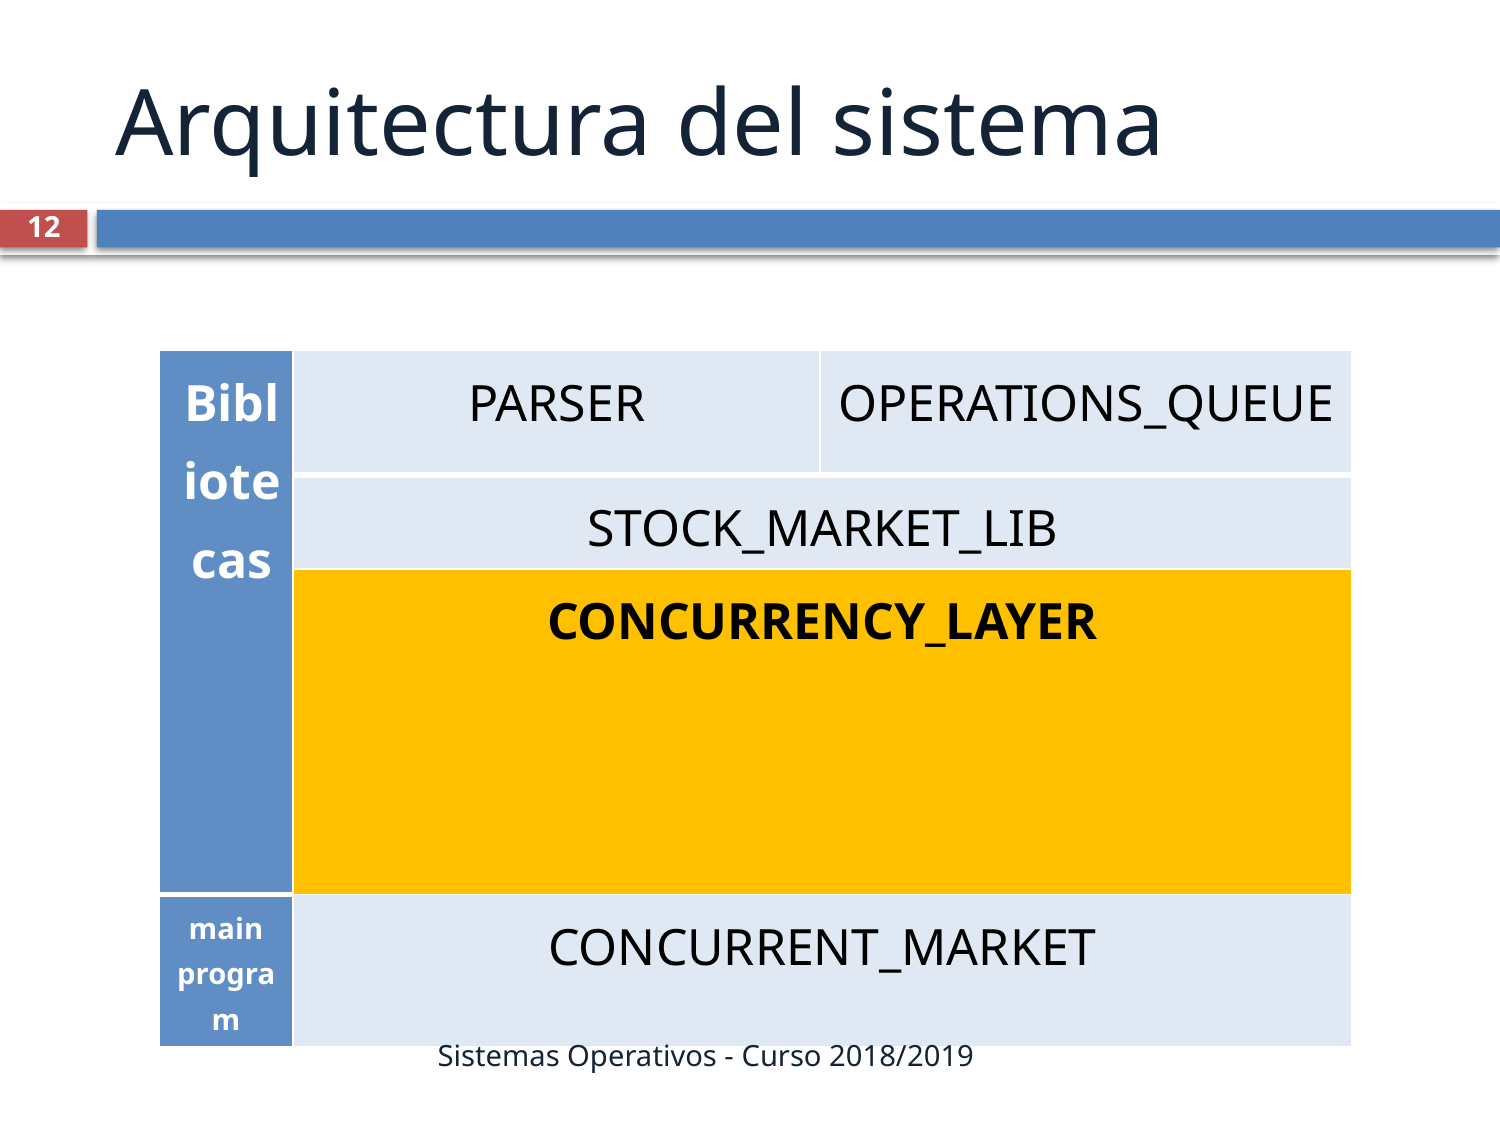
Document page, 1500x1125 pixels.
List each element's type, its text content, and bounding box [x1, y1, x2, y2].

table_header OPERATIONS_QUEUE [821, 351, 1351, 472]
table_cell main program [160, 897, 292, 1025]
text_box 1 [0, 208, 88, 249]
table_header Bibliotecas [160, 351, 292, 892]
text_box Arquitectura del sistema [100, 37, 1438, 200]
table_cell CONCURRENT_MARKET [294, 895, 1351, 1046]
table_header PARSER [294, 351, 819, 472]
table_cell CONCURRENCY_LAYER [294, 570, 1351, 894]
table_cell STOCK_MARKET_LIB [294, 478, 1351, 568]
text_box Sistemas Operativos - Curso 2018/2019 [99, 1025, 990, 1085]
